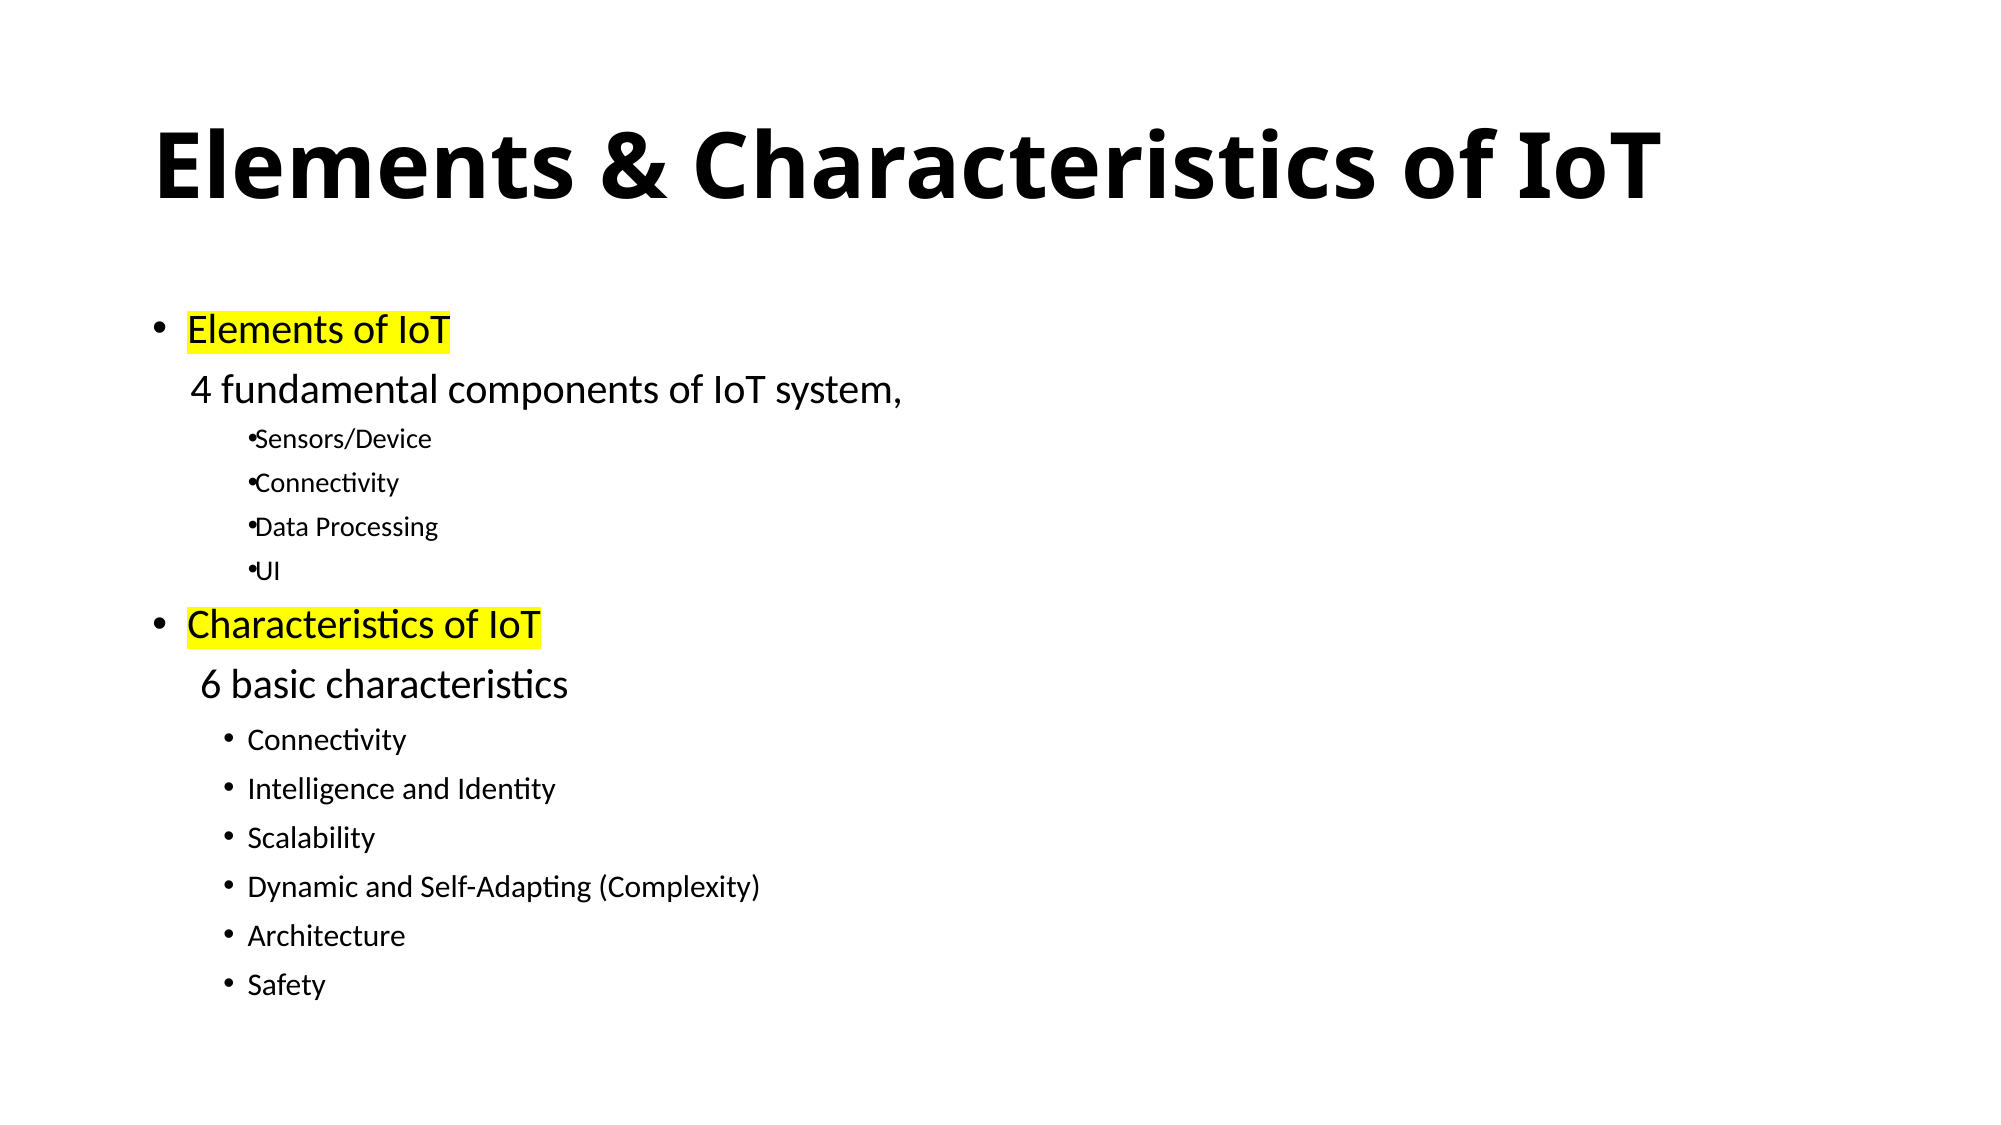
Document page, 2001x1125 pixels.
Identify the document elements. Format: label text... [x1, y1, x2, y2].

list Elements of IoT 4 fundamental components of IoT system, Sensors/Device Connectivity Data Processing UI Characteristics of IoT 6 basic characteristics Connectivity Intelligence and Identity Scalability Dynamic and Self-Adapting (Complexity) Architecture Safety [137, 299, 1863, 1014]
title Elements & Characteristics of IoT [137, 59, 1863, 278]
